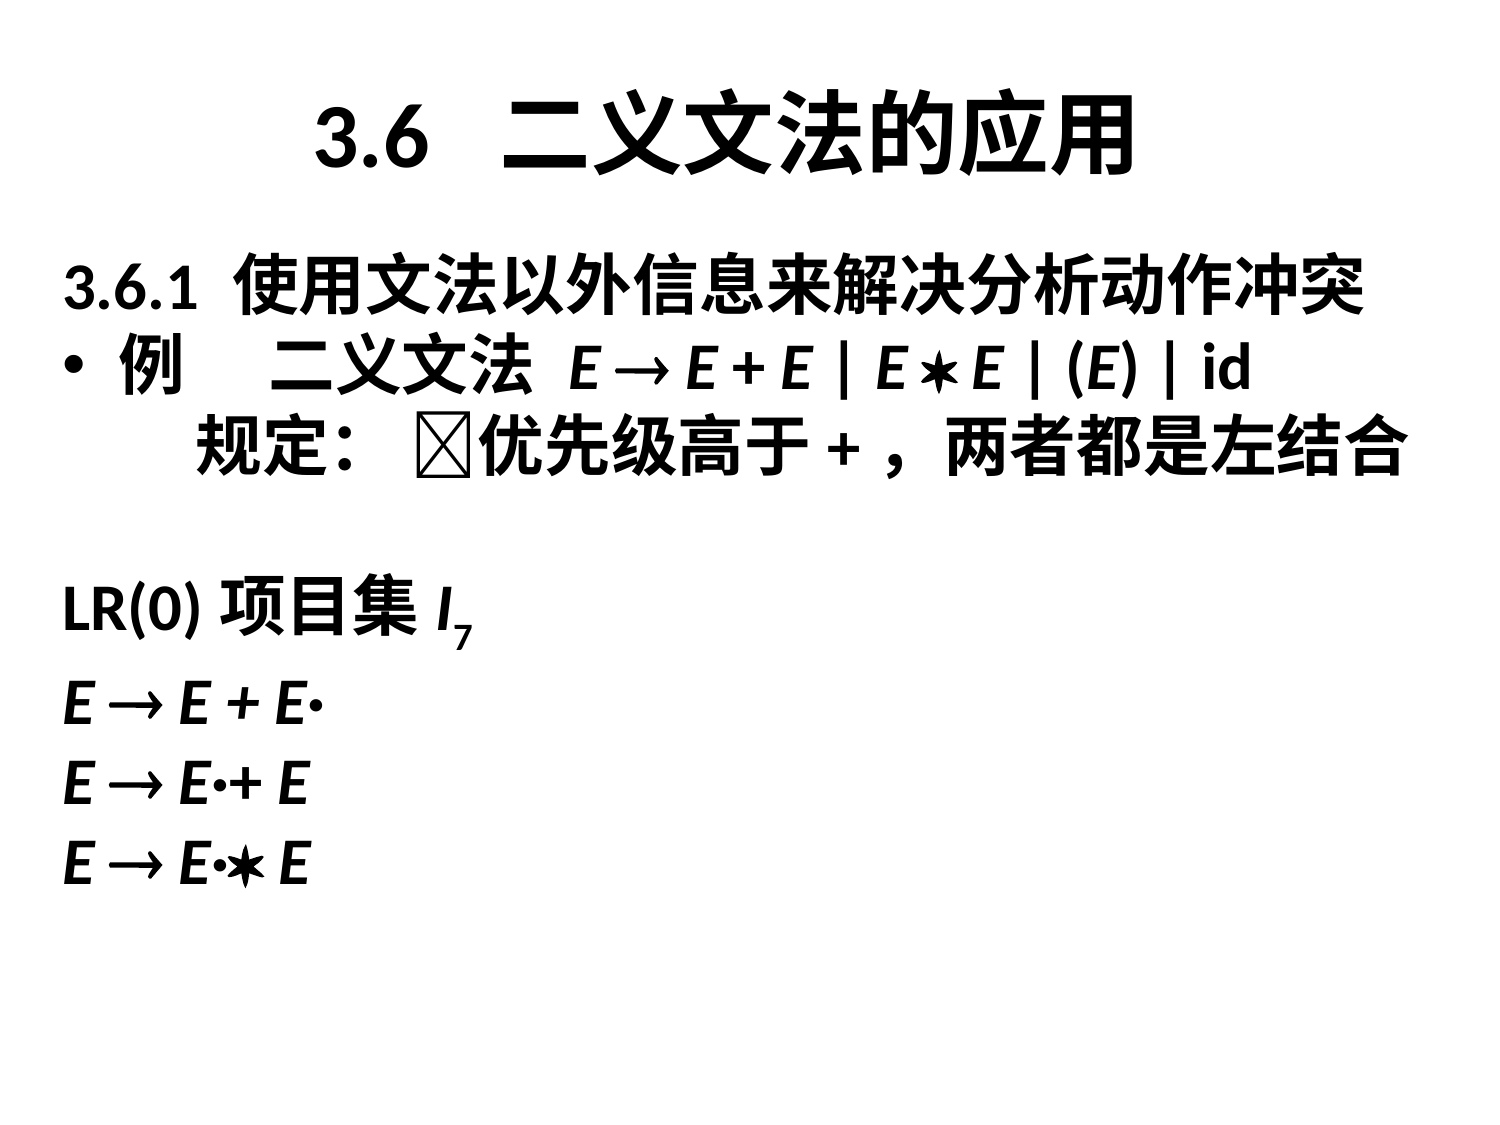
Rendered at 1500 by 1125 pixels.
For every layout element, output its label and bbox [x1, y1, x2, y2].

title [99, 37, 1375, 225]
list [47, 235, 1452, 1063]
